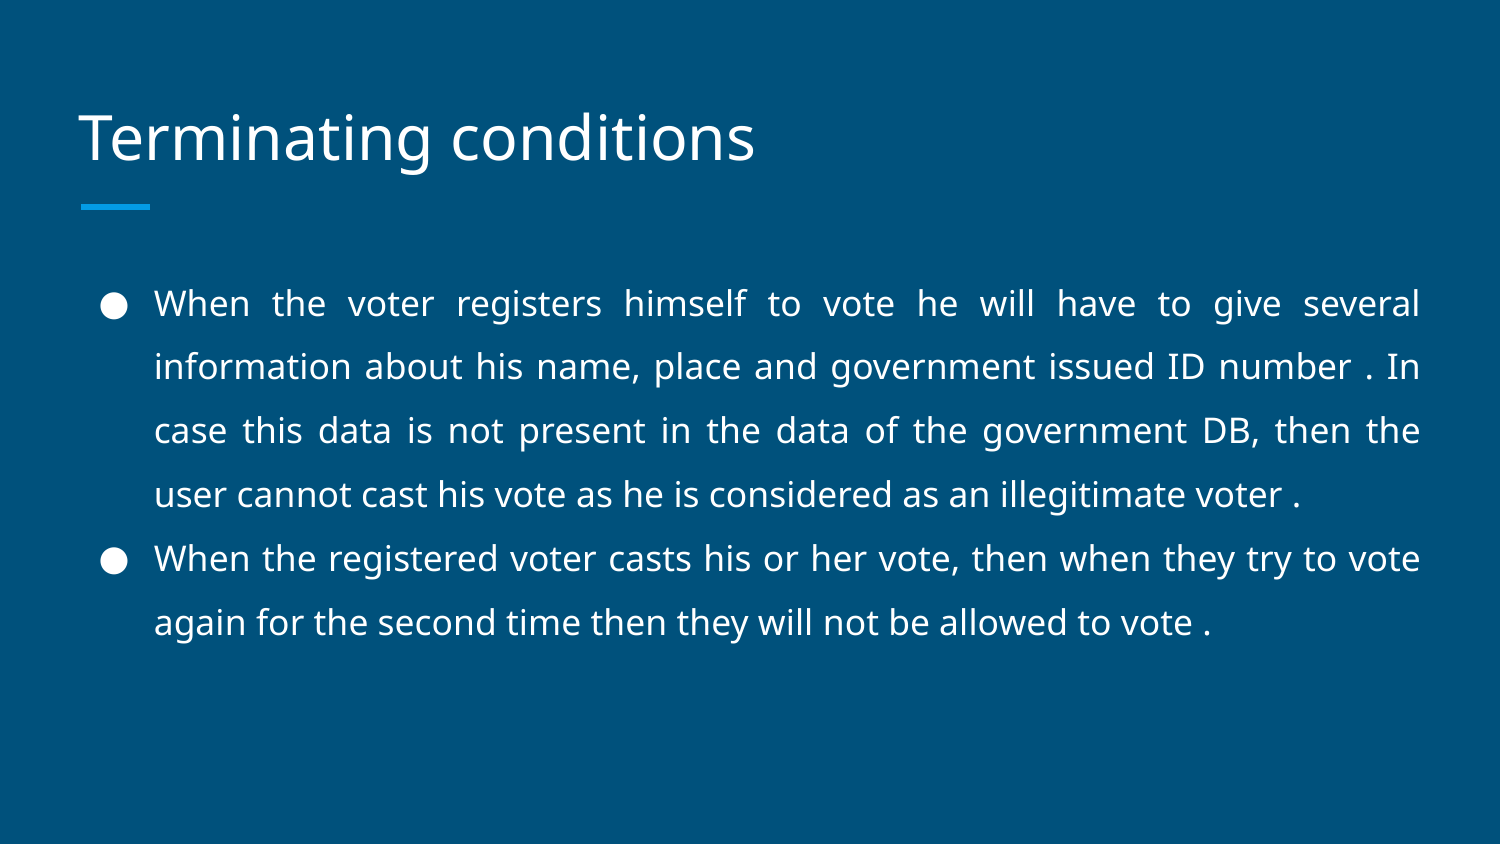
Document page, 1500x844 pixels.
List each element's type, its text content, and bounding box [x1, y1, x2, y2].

list When the voter registers himself to vote he will have to give several information about his name, place and government issued ID number . In case this data is not present in the data of the government DB, then the user cannot cast his vote as he is considered as an illegitimate voter . When the registered voter casts his or her vote, then when they try to vote again for the second time then they will not be allowed to vote . [63, 244, 1437, 750]
title Terminating conditions [63, 75, 1437, 188]
